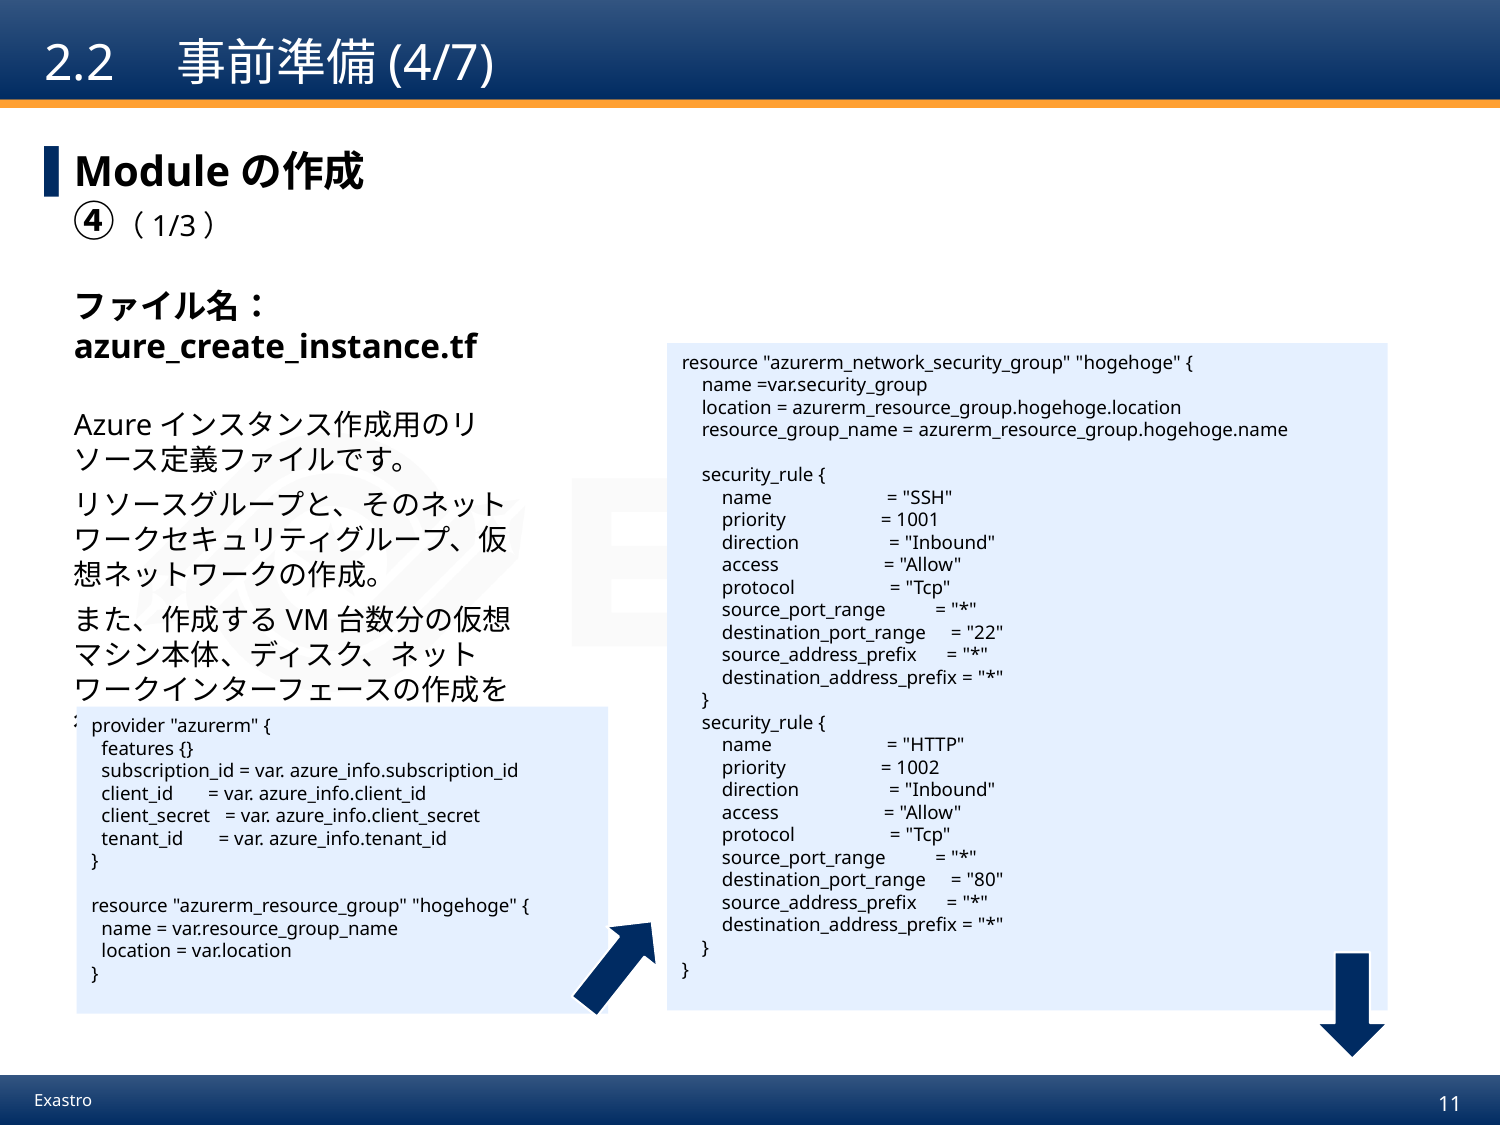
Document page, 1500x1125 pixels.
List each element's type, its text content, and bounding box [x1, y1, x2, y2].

text_box [1316, 952, 1388, 1059]
title 2.2 事前準備(4/7) [29, 18, 1471, 96]
text_box resource "azurerm_network_security_group" "hogehoge" { name =var.security_group location = azurerm_resource_group.hogehoge.location resource_group_name = azurerm_resource_group.hogehoge.name security_rule { name = "SSH" priority = 1001 direction = "Inbound" access = "Allow" protocol = "Tcp" source_port_range = "*" destination_port_range = "22" source_address_prefix = "*" destination_address_prefix = "*" } security_rule { name = "HTTP" priority = 1002 direction = "Inbound" access = "Allow" protocol = "Tcp" source_port_range = "*" destination_port_range = "80" source_address_prefix = "*" destination_address_prefix = "*" } } [667, 343, 1388, 1011]
picture [0, 0, 1500, 1125]
text_box provider "azurerm" { features {} subscription_id = var. azure_info.subscription_id client_id = var. azure_info.client_id client_secret = var. azure_info.client_secret tenant_id = var. azure_info.tenant_id } resource "azurerm_resource_group" "hogehoge" { name = var.resource_group_name location = var.location } [76, 706, 609, 1014]
text_box [571, 921, 657, 1017]
list Moduleの作成④（1/3） ファイル名：azure_create_instance.tf Azureインスタンス作成用のリソース定義ファイルです。 リソースグループと、そのネットワークセキュリティグループ、仮想ネットワークの作成。 また、作成するVM台数分の仮想マシン本体、ディスク、ネットワークインターフェースの作成を行います。 [29, 137, 1483, 1059]
